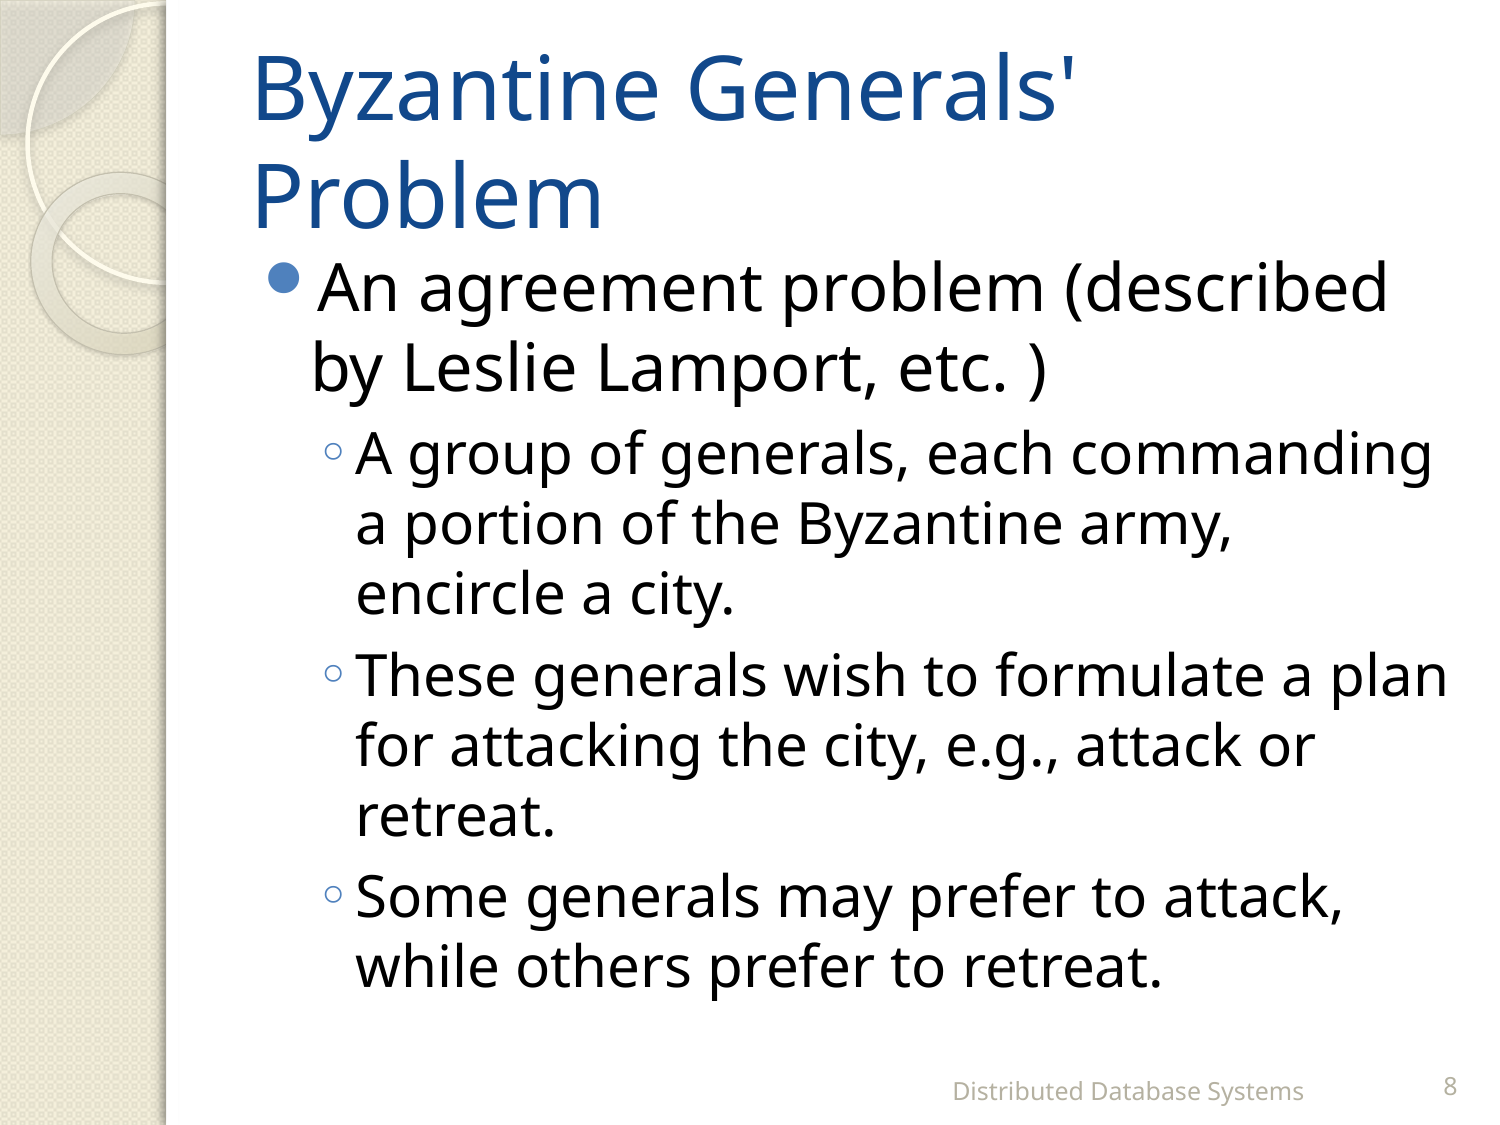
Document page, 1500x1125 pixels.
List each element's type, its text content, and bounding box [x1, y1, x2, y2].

footer Distributed Database Systems [937, 1034, 1413, 1113]
title Byzantine Generals' Problem [235, 45, 1466, 233]
slide_number 8 [1413, 1034, 1488, 1113]
list An agreement problem (described by Leslie Lamport, etc. ) A group of generals, each commanding a portion of the Byzantine army, encircle a city. These generals wish to formulate a plan for attacking the city, e.g., attack or retreat. Some generals may prefer to attack, while others prefer to retreat. [235, 237, 1466, 1025]
